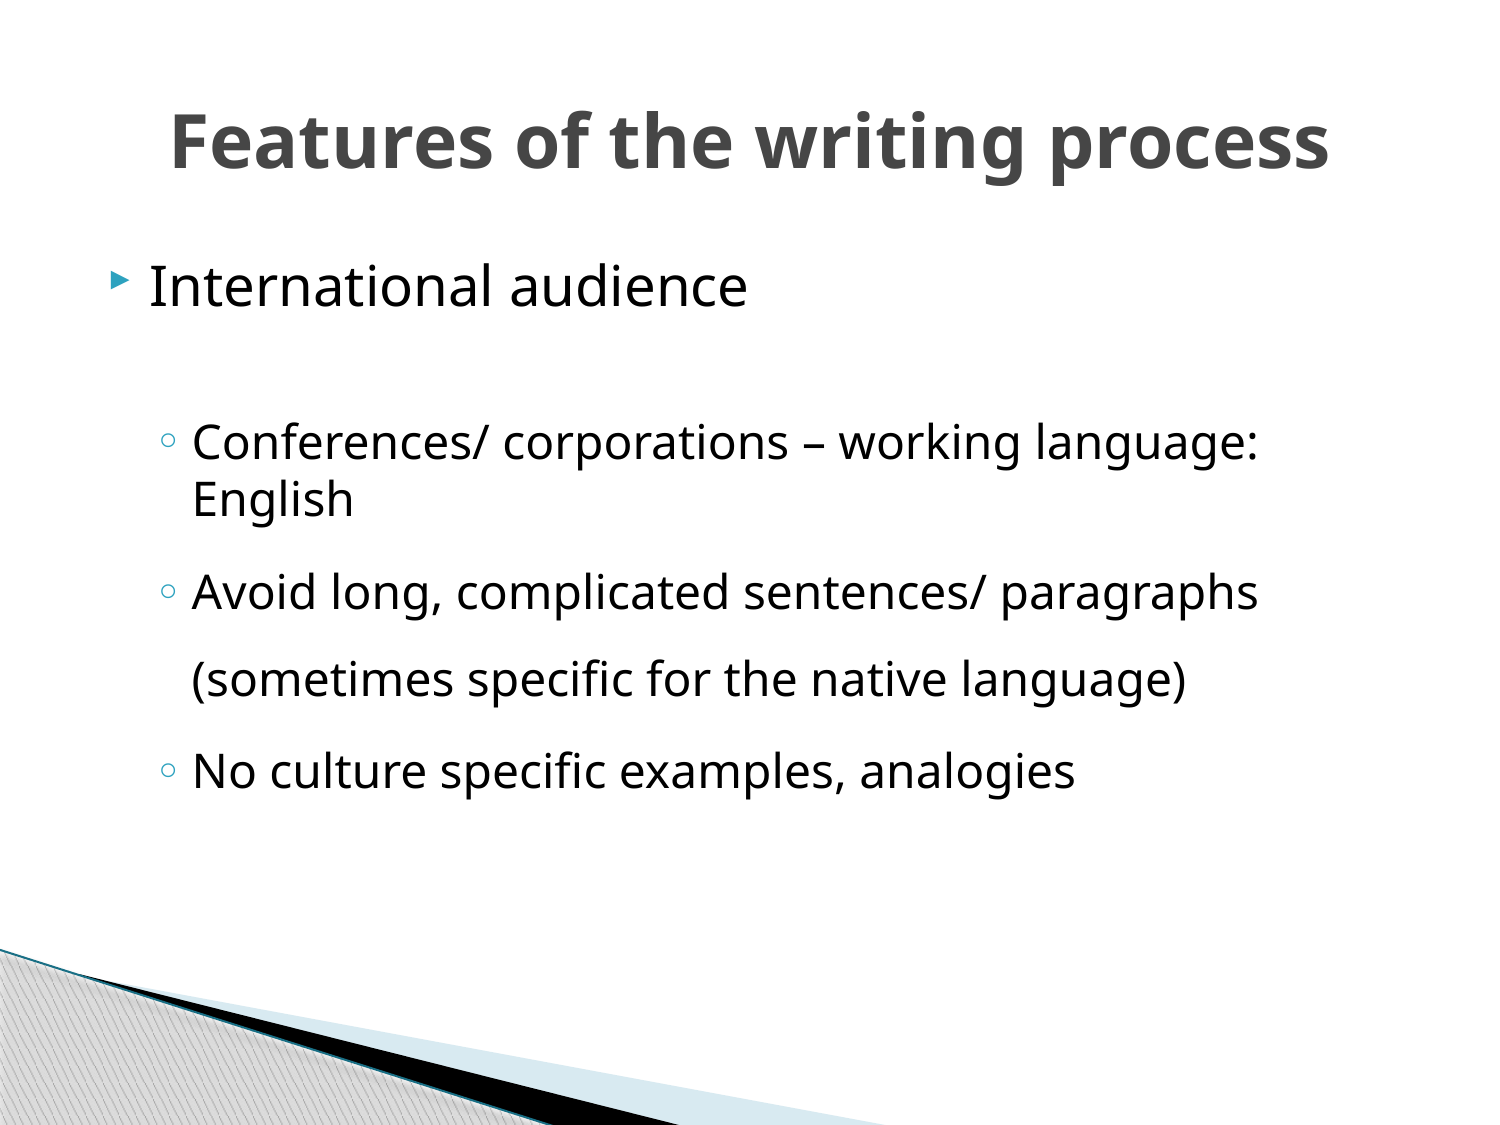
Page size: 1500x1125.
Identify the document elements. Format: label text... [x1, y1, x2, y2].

title Features of the writing process [75, 45, 1425, 233]
list International audience Conferences/ corporations – working language: English Avoid long, complicated sentences/ paragraphs (sometimes specific for the native language) No culture specific examples, analogies [75, 243, 1425, 986]
